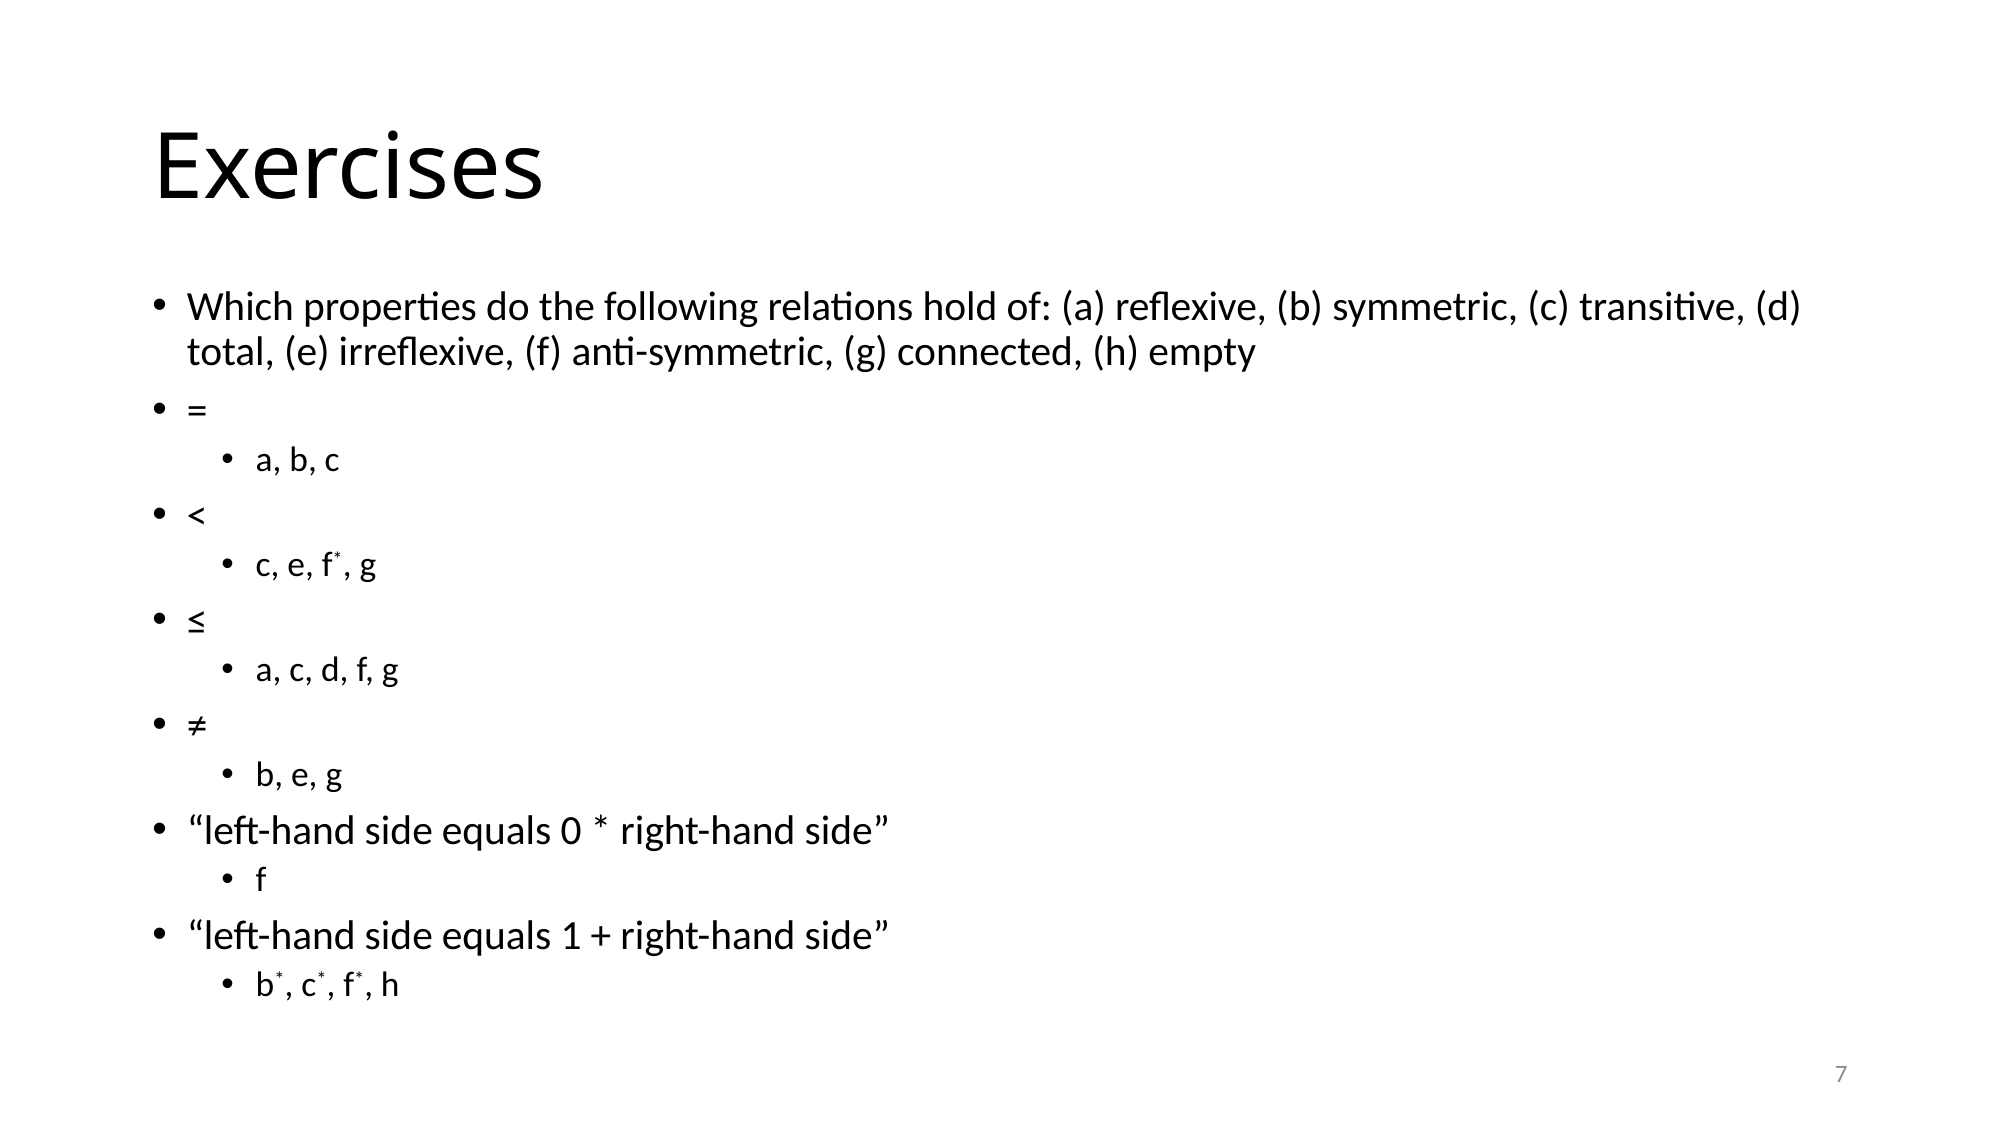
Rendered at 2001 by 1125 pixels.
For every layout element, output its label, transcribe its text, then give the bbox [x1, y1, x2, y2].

slide_number 7 [1412, 1042, 1863, 1103]
title Exercises [137, 59, 1863, 277]
list Which properties do the following relations hold of: (a) reflexive, (b) symmetric, (c) transitive, (d) total, (e) irreflexive, (f) anti-symmetric, (g) connected, (h) empty = a, b, c < c, e, f*, g ≤ a, c, d, f, g ≠ b, e, g “left-hand side equals 0 * right-hand side” f “left-hand side equals 1 + right-hand side” b*, c*, f*, h [137, 277, 1863, 1014]
